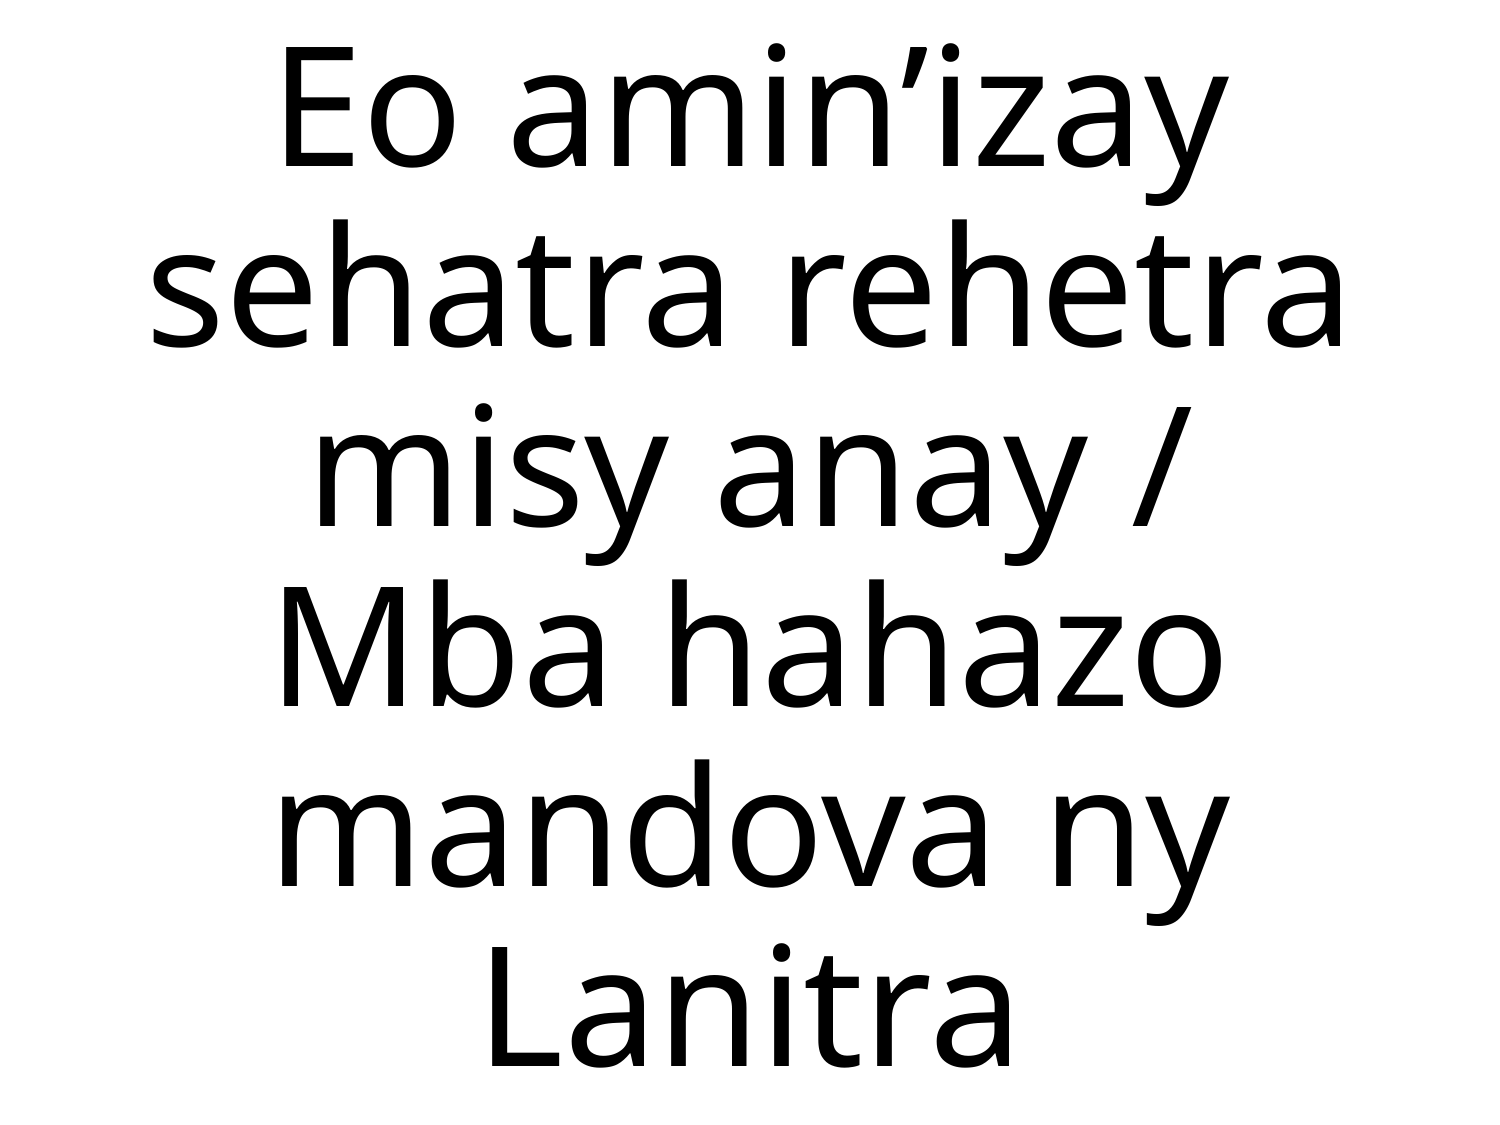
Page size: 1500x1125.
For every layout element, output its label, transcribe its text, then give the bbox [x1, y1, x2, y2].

title Eo amin’izay sehatra rehetra misy anay / Mba hahazo mandova ny Lanitra [0, 0, 1500, 1125]
